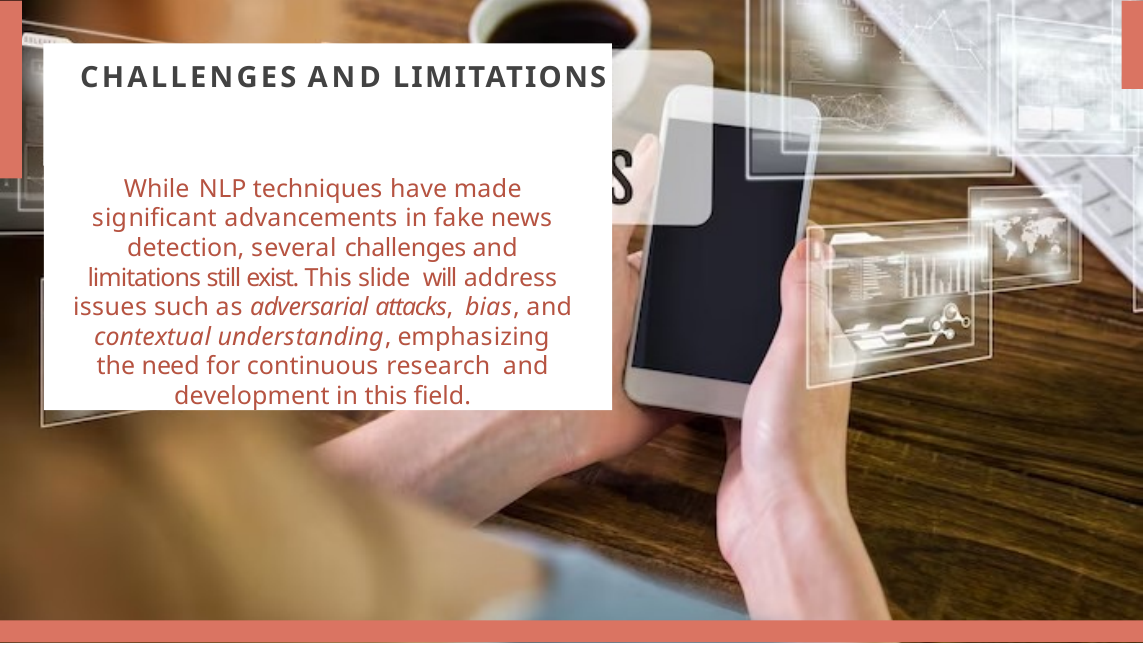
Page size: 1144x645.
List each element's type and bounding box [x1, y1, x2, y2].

text_box [0, 0, 1144, 643]
